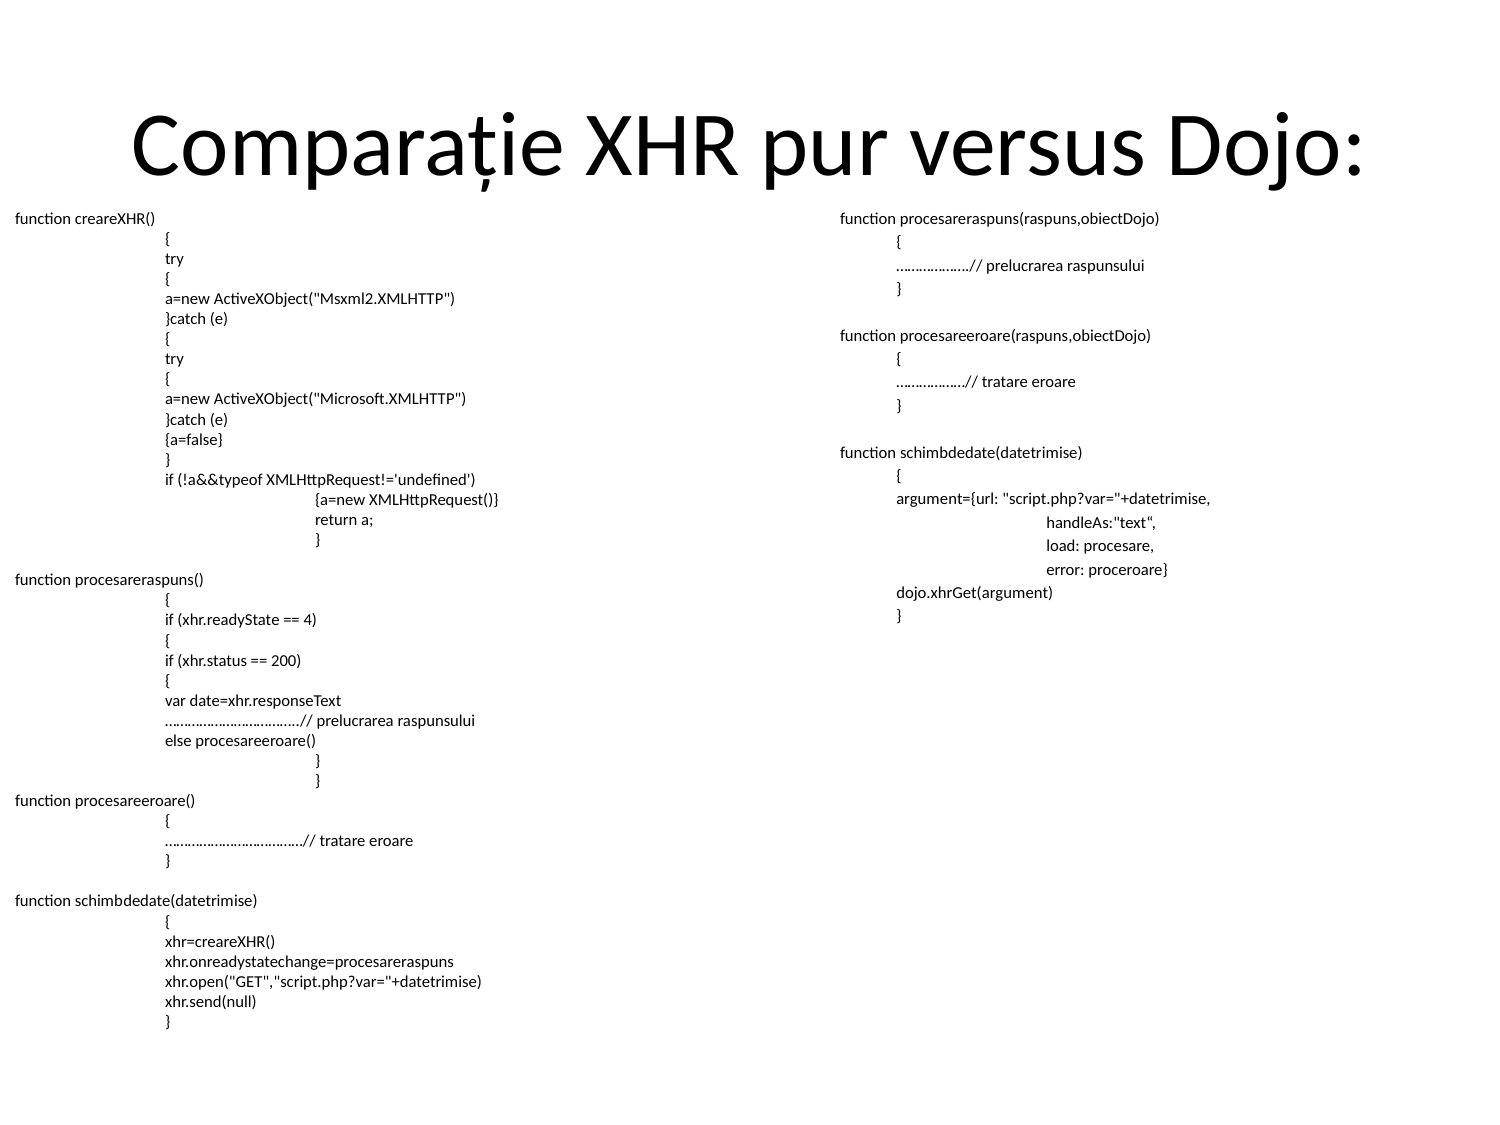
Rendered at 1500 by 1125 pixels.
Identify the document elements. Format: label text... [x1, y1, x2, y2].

list function procesareraspuns(raspuns,obiectDojo) { ……………….// prelucrarea raspunsului } function procesareeroare(raspuns,obiectDojo) { ………………// tratare eroare } function schimbdedate(datetrimise) { argument={url: "script.php?var="+datetrimise, handleAs:"text“, load: procesare, error: proceroare} dojo.xhrGet(argument) } [825, 200, 1500, 1125]
text_box function creareXHR() { try { a=new ActiveXObject("Msxml2.XMLHTTP") }catch (e) { try { a=new ActiveXObject("Microsoft.XMLHTTP") }catch (e) {a=false} } if (!a&&typeof XMLHttpRequest!='undefined') {a=new XMLHttpRequest()} return a; } function procesareraspuns() { if (xhr.readyState == 4) { if (xhr.status == 200) { var date=xhr.responseText ……………………………..// prelucrarea raspunsului else procesareeroare() } } function procesareeroare() { ………………………………// tratare eroare } function schimbdedate(datetrimise) { xhr=creareXHR() xhr.onreadystatechange=procesareraspuns xhr.open("GET","script.php?var="+datetrimise) xhr.send(null) } [0, 200, 725, 1125]
title Comparație XHR pur versus Dojo: [75, 45, 1425, 233]
